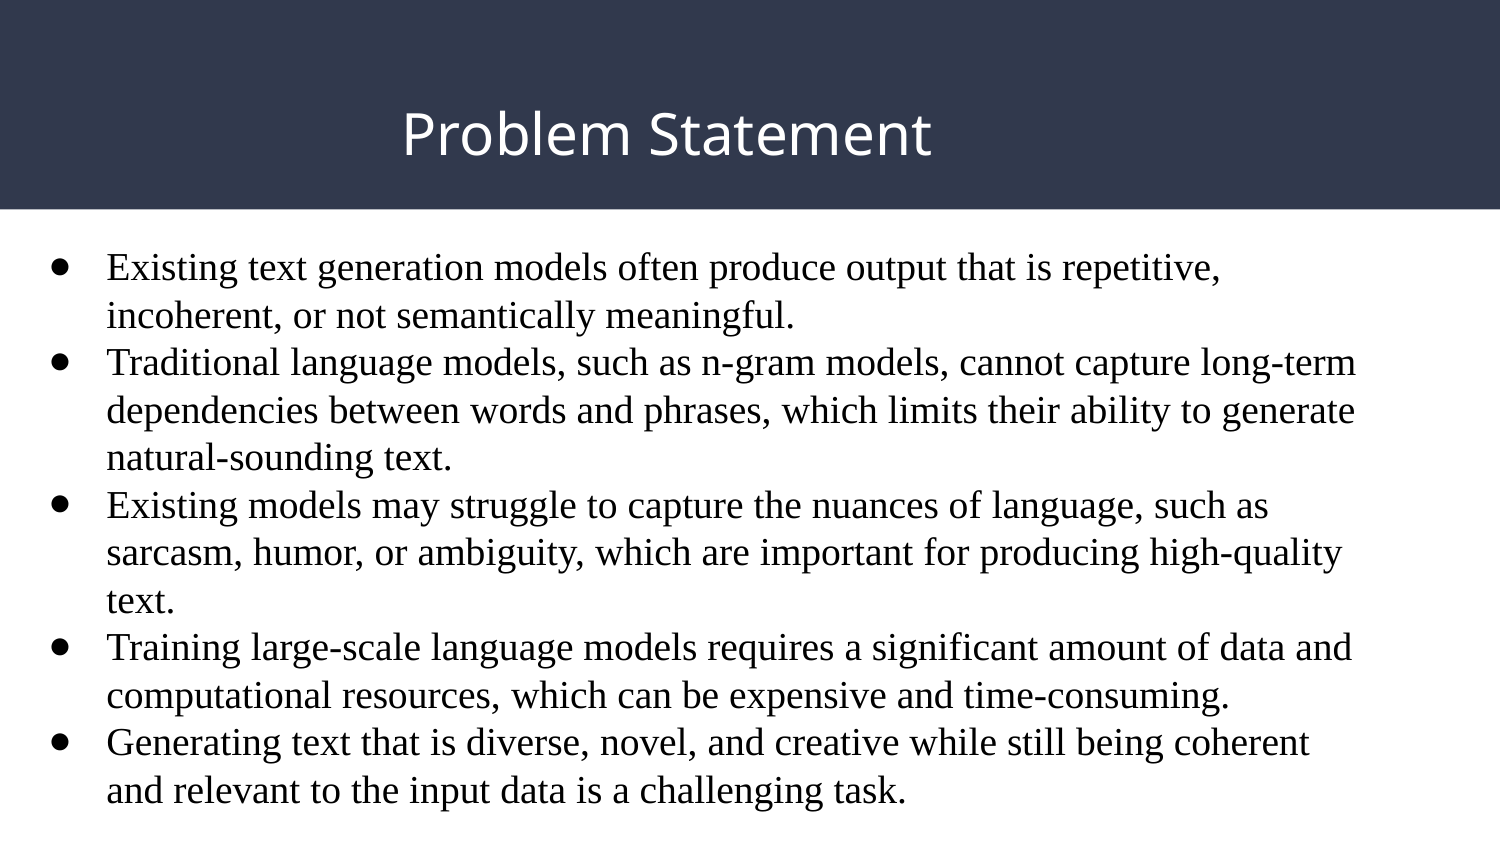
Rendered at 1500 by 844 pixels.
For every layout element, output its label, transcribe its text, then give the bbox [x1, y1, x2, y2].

title Problem Statement [51, 82, 1449, 185]
text_box Existing text generation models often produce output that is repetitive, incoherent, or not semantically meaningful. Traditional language models, such as n-gram models, cannot capture long-term dependencies between words and phrases, which limits their ability to generate natural-sounding text. Existing models may struggle to capture the nuances of language, such as sarcasm, humor, or ambiguity, which are important for producing high-quality text. Training large-scale language models requires a significant amount of data and computational resources, which can be expensive and time-consuming. Generating text that is diverse, novel, and creative while still being coherent and relevant to the input data is a challenging task. [16, 226, 1386, 844]
